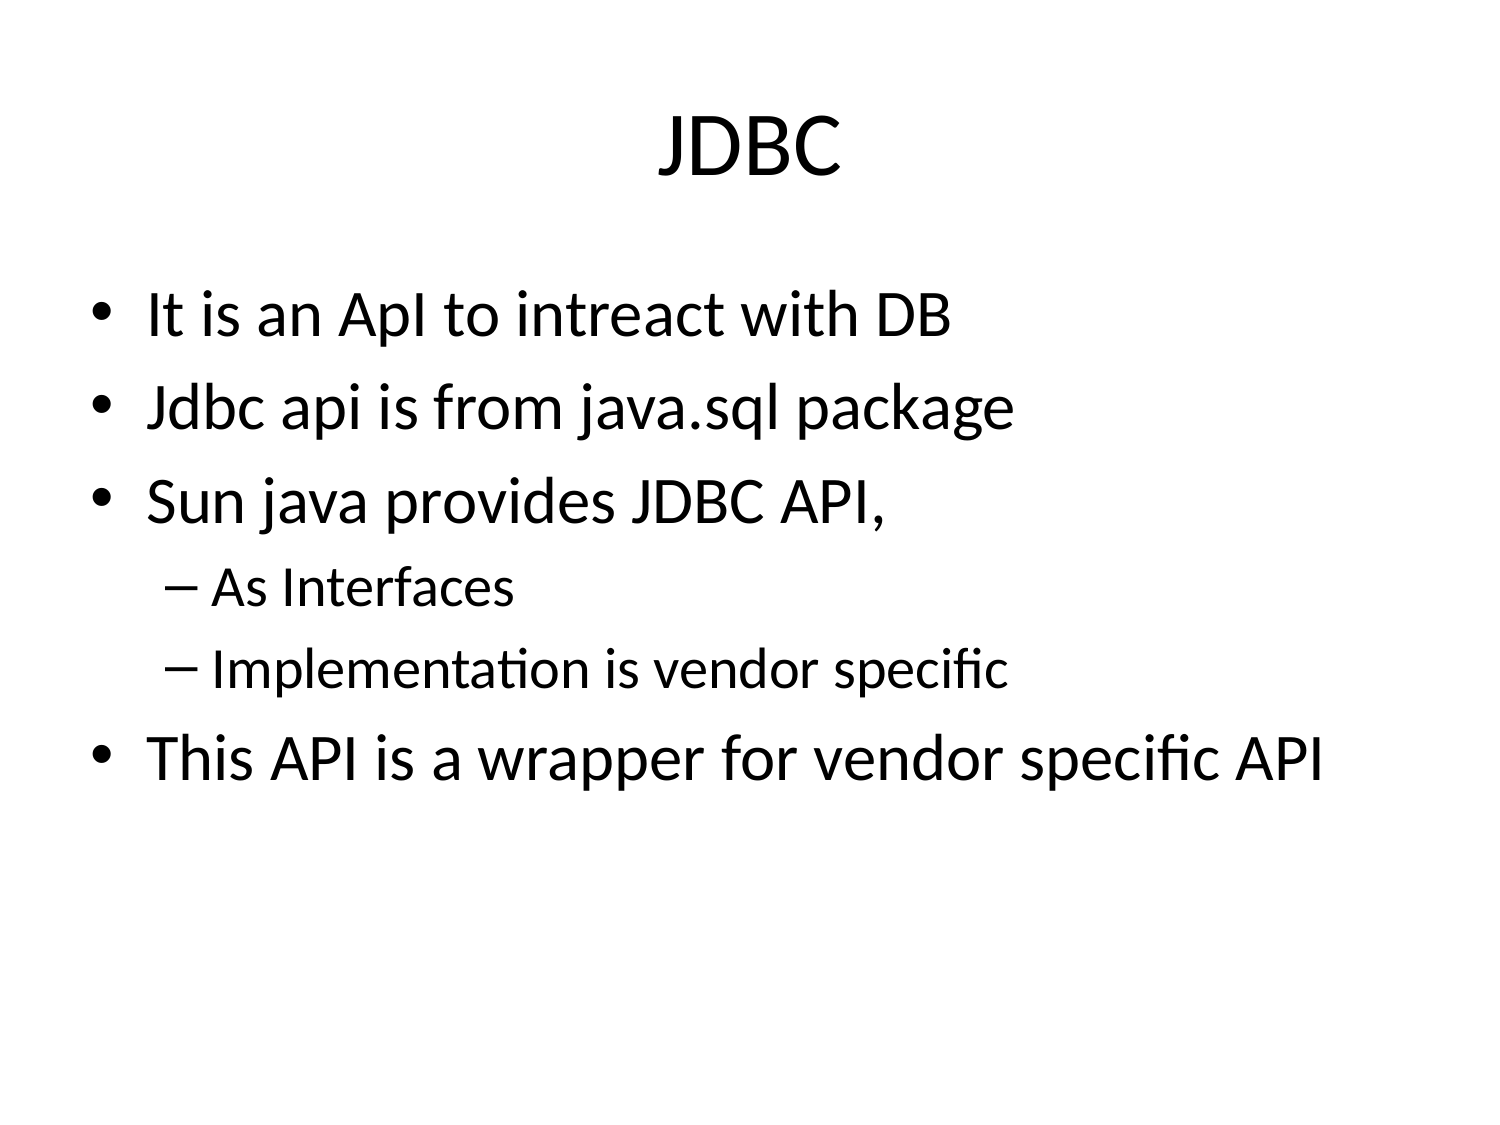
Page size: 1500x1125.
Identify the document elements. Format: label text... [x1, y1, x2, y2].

list It is an ApI to intreact with DB Jdbc api is from java.sql package Sun java provides JDBC API, As Interfaces Implementation is vendor specific This API is a wrapper for vendor specific API [75, 262, 1425, 1005]
title JDBC [75, 45, 1425, 233]
